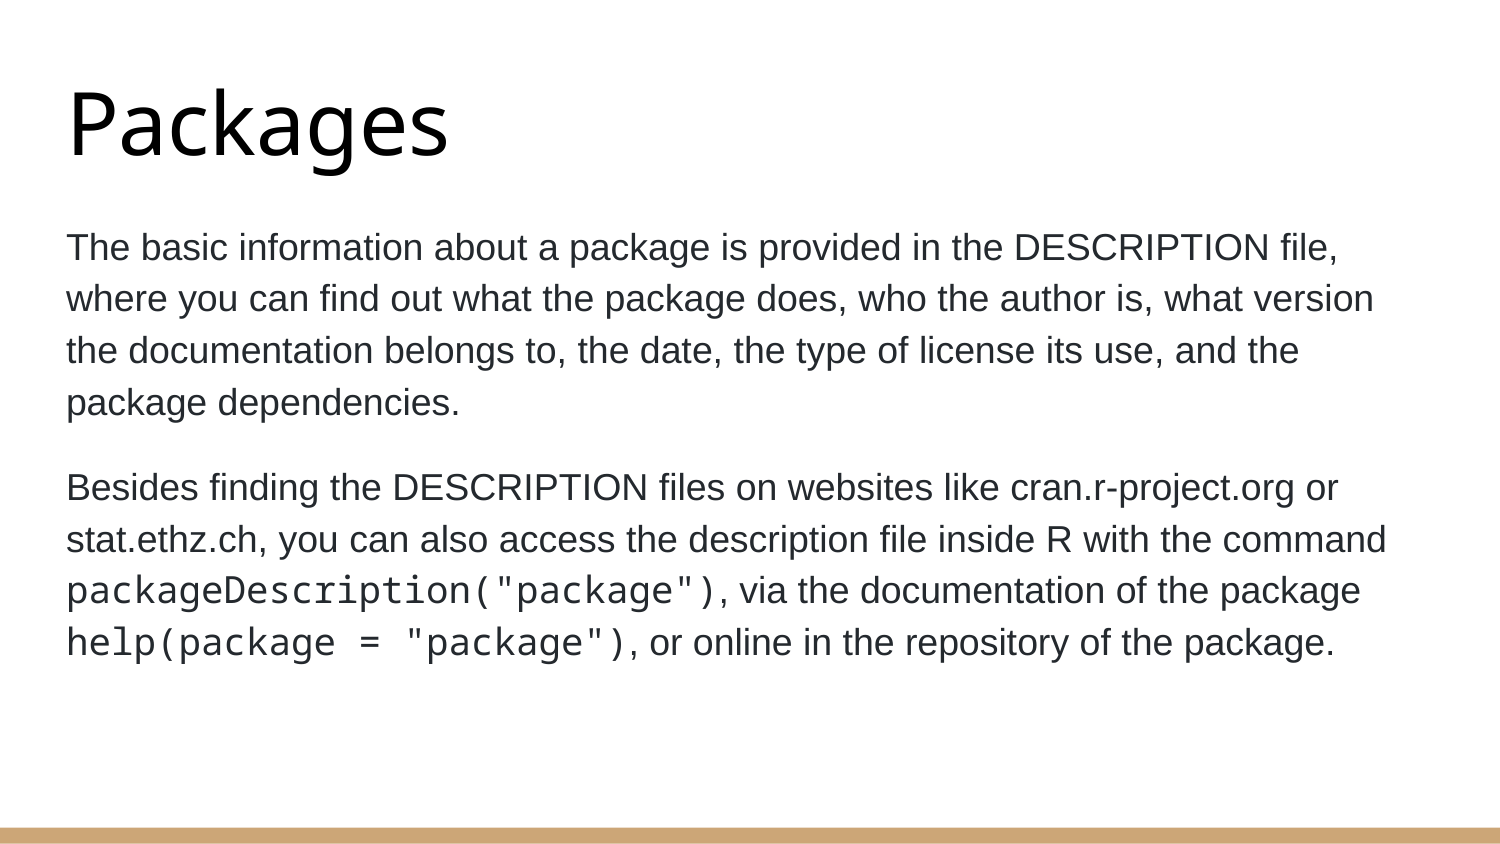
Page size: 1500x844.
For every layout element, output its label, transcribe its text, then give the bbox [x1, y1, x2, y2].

list The basic information about a package is provided in the DESCRIPTION file, where you can find out what the package does, who the author is, what version the documentation belongs to, the date, the type of license its use, and the package dependencies. Besides finding the DESCRIPTION files on websites like cran.r-project.org or stat.ethz.ch, you can also access the description file inside R with the command packageDescription("package"), via the documentation of the package help(package = "package"), or online in the repository of the package. [51, 200, 1449, 752]
title Packages [51, 51, 1449, 189]
